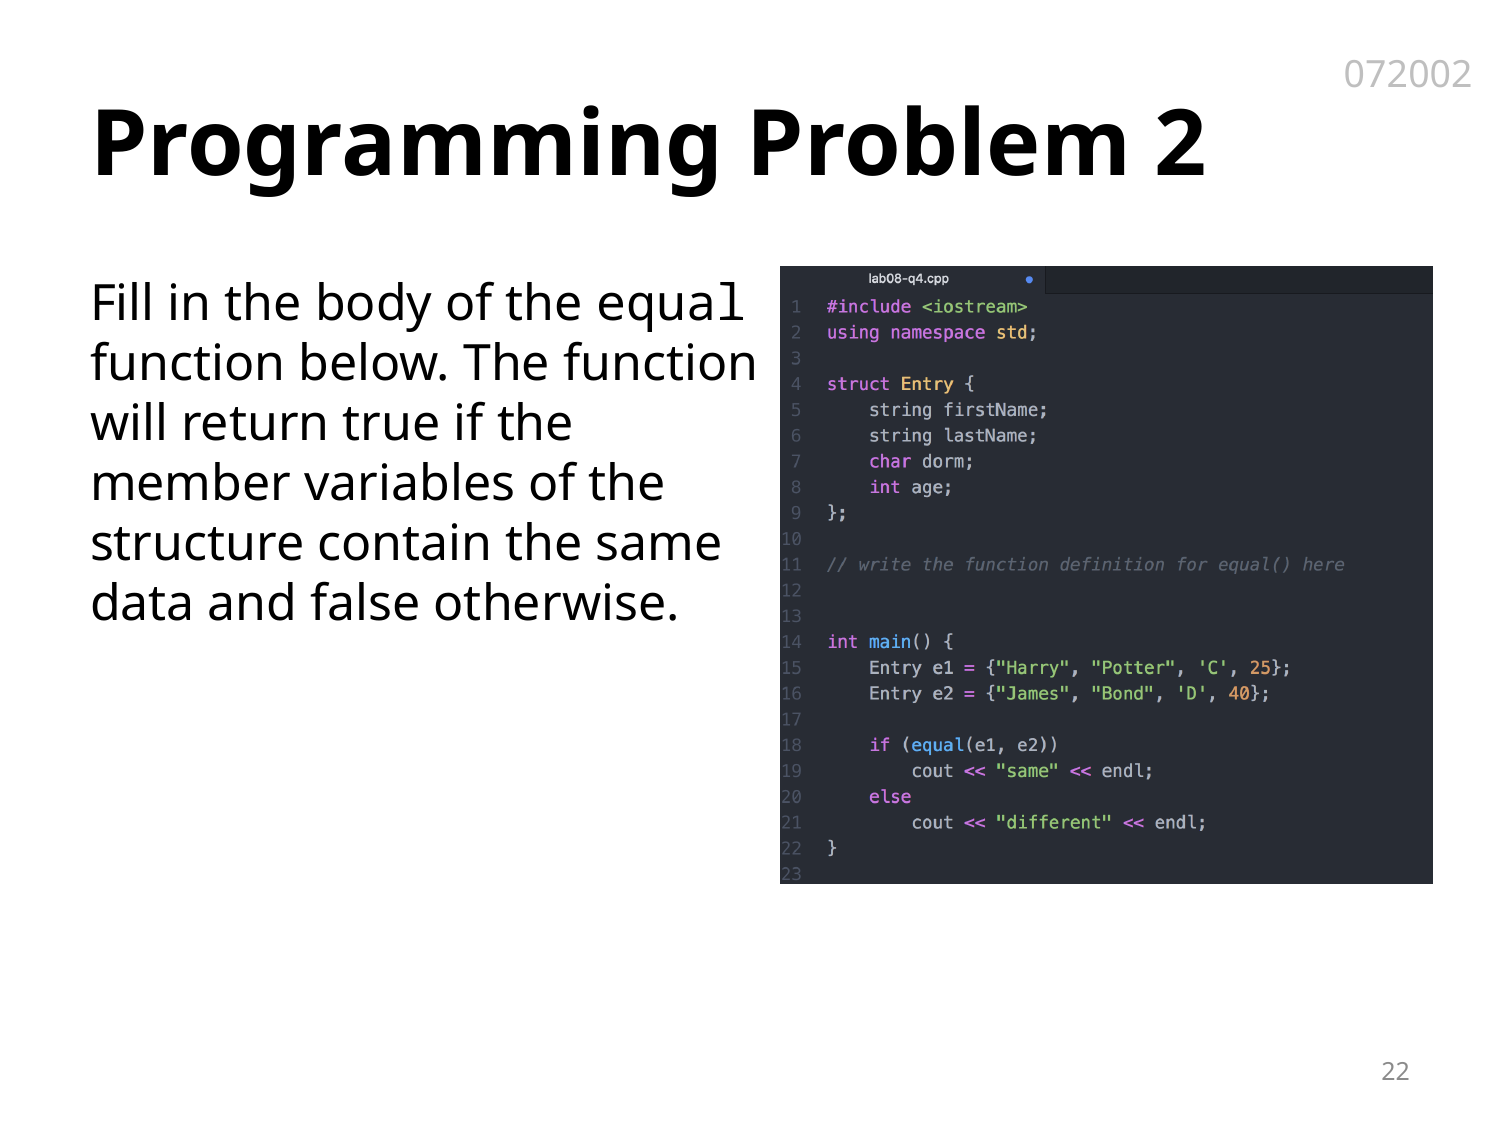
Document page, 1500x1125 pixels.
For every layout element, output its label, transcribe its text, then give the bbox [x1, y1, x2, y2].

picture [780, 266, 1433, 885]
slide_number 22 [1074, 1042, 1425, 1103]
text_box 072002 [1329, 42, 1488, 103]
title Programming Problem 2 [75, 45, 1425, 233]
list Fill in the body of the equal function below. The function will return true if the member variables of the structure contain the same data and false otherwise. [75, 262, 781, 391]
list Fill in the body of the equal function below. The function will return true if the member variables of the structure contain the same data and false otherwise. [75, 392, 781, 1005]
